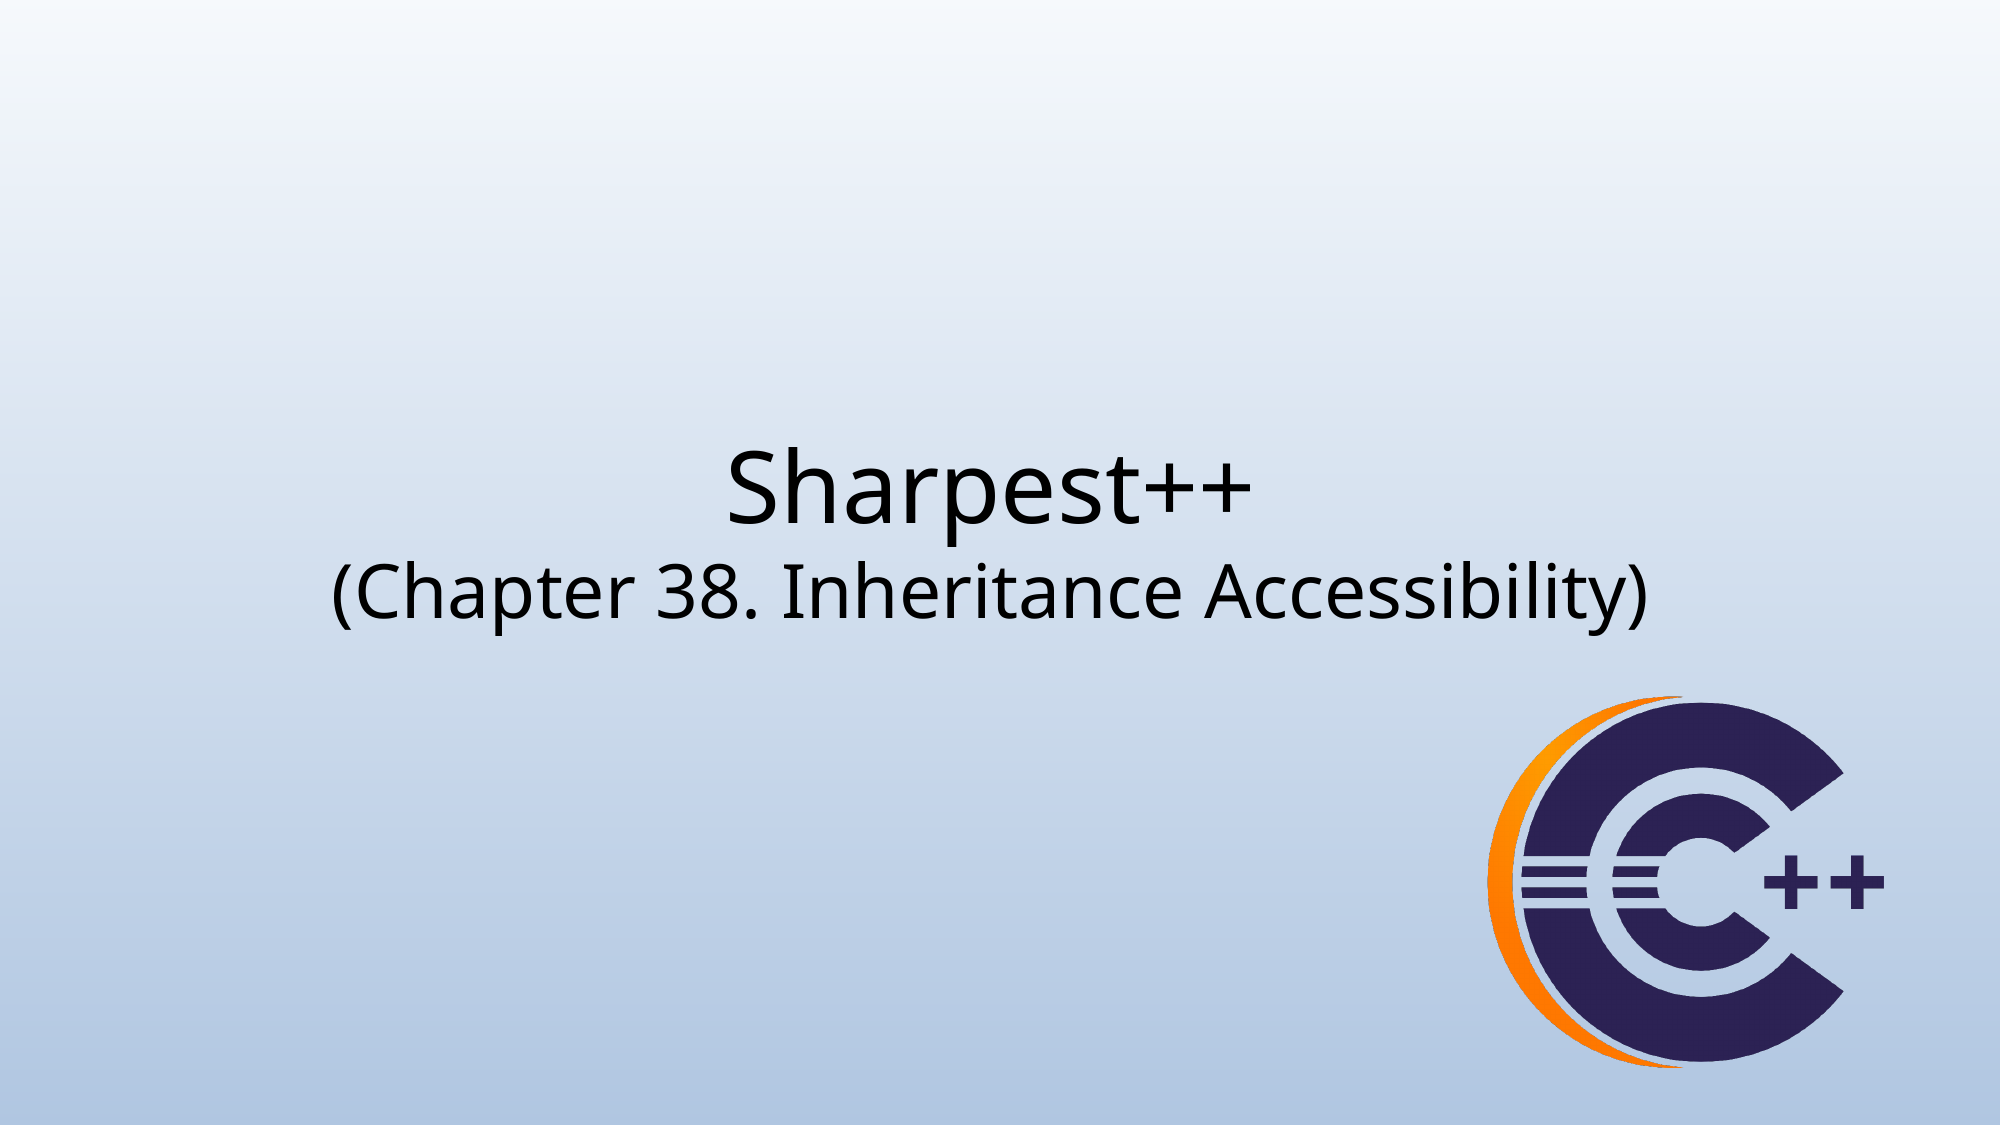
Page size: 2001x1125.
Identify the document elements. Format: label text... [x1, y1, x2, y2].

text_box Sharpest++ (Chapter 38. Inheritance Accessibility) [298, 416, 1684, 642]
picture [1406, 673, 1964, 1092]
